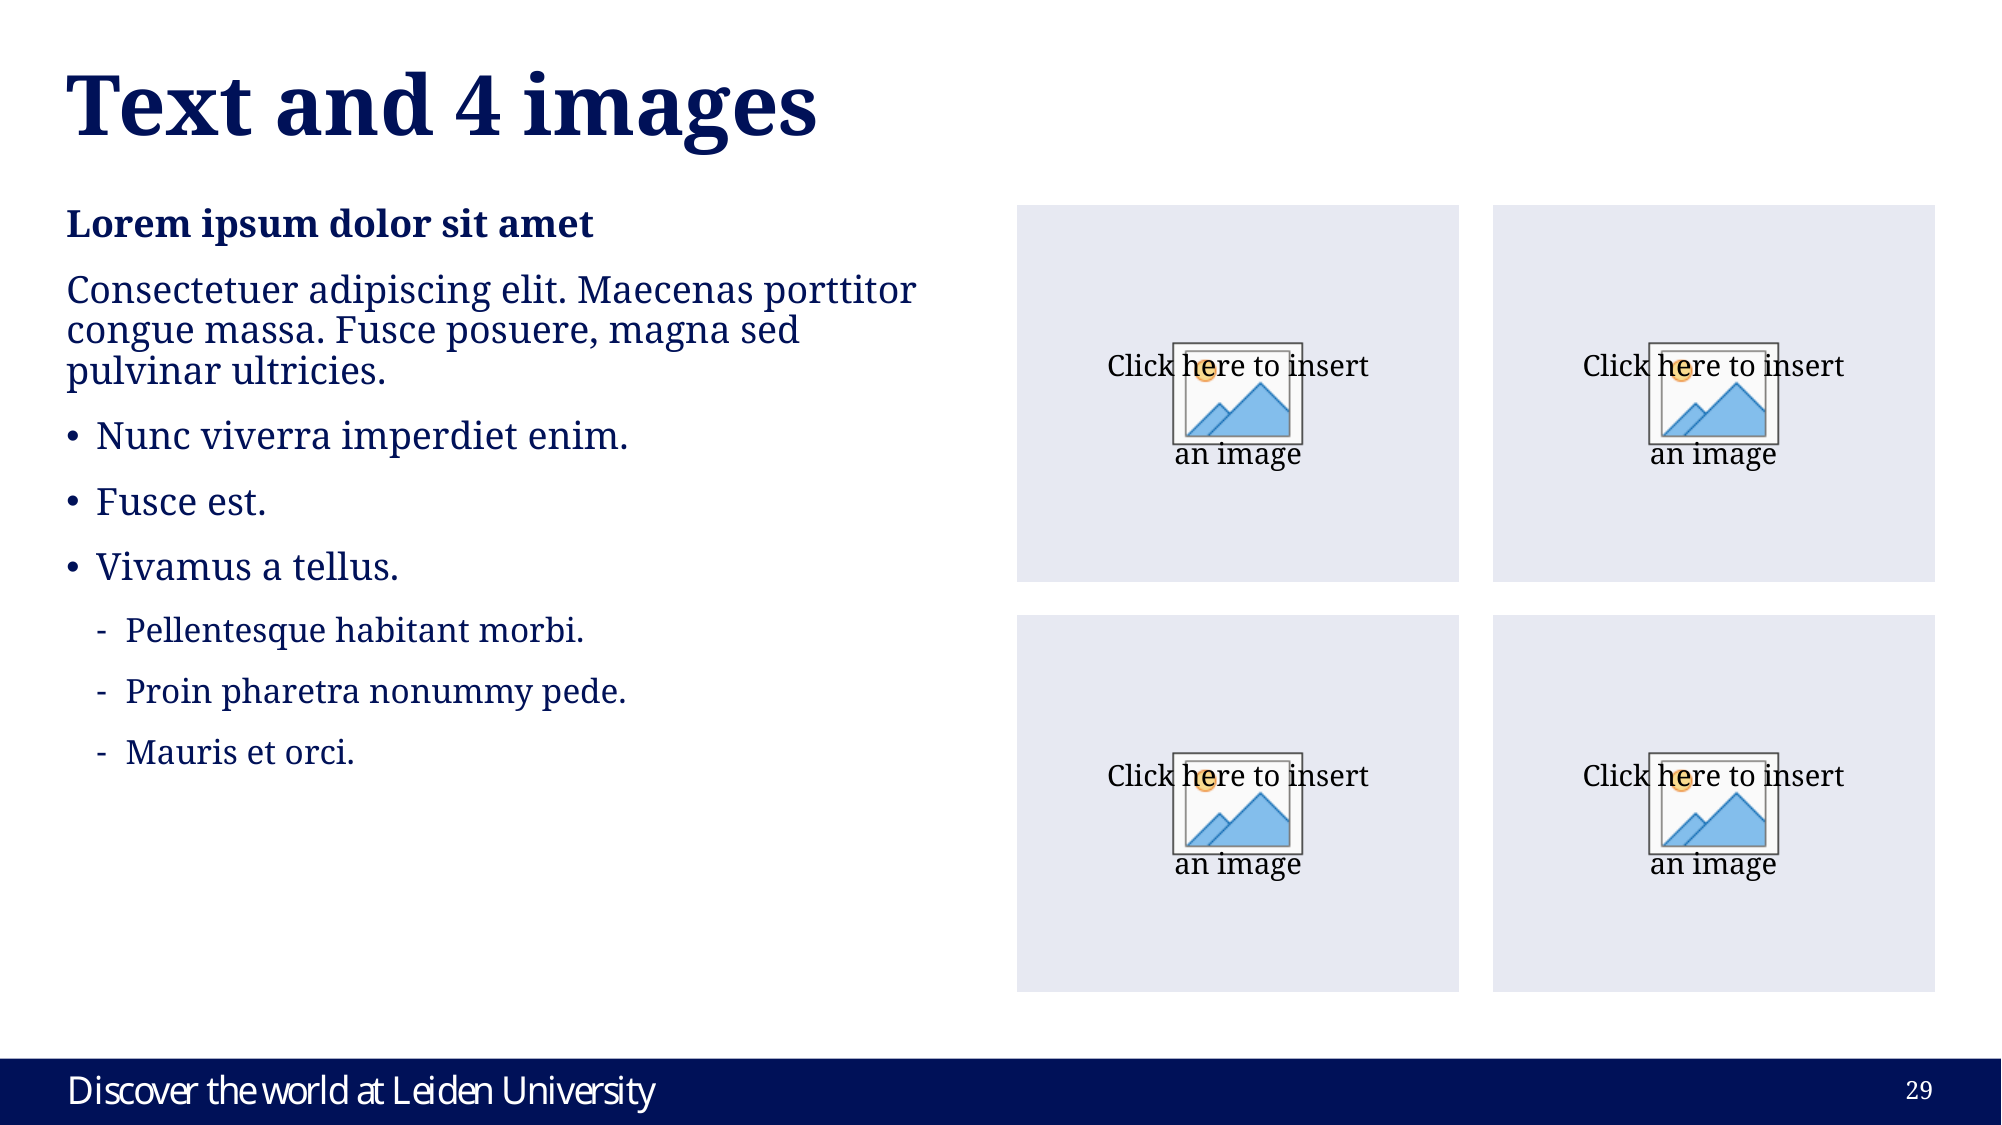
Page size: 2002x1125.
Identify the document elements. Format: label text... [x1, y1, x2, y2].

title Text and 4 images [66, 66, 1935, 138]
slide_number 29 [1498, 1061, 1949, 1122]
list Lorem ipsum dolor sit amet Consectetuer adipiscing elit. Maecenas porttitor congue massa. Fusce posuere, magna sed pulvinar ultricies. Nunc viverra imperdiet enim. Fusce est. Vivamus a tellus. Pellentesque habitant morbi. Proin pharetra nonummy pede. Mauris et orci. [66, 205, 984, 993]
picture [1016, 205, 1460, 583]
picture [1492, 205, 1935, 583]
picture [1492, 615, 1935, 993]
picture [1016, 615, 1460, 993]
